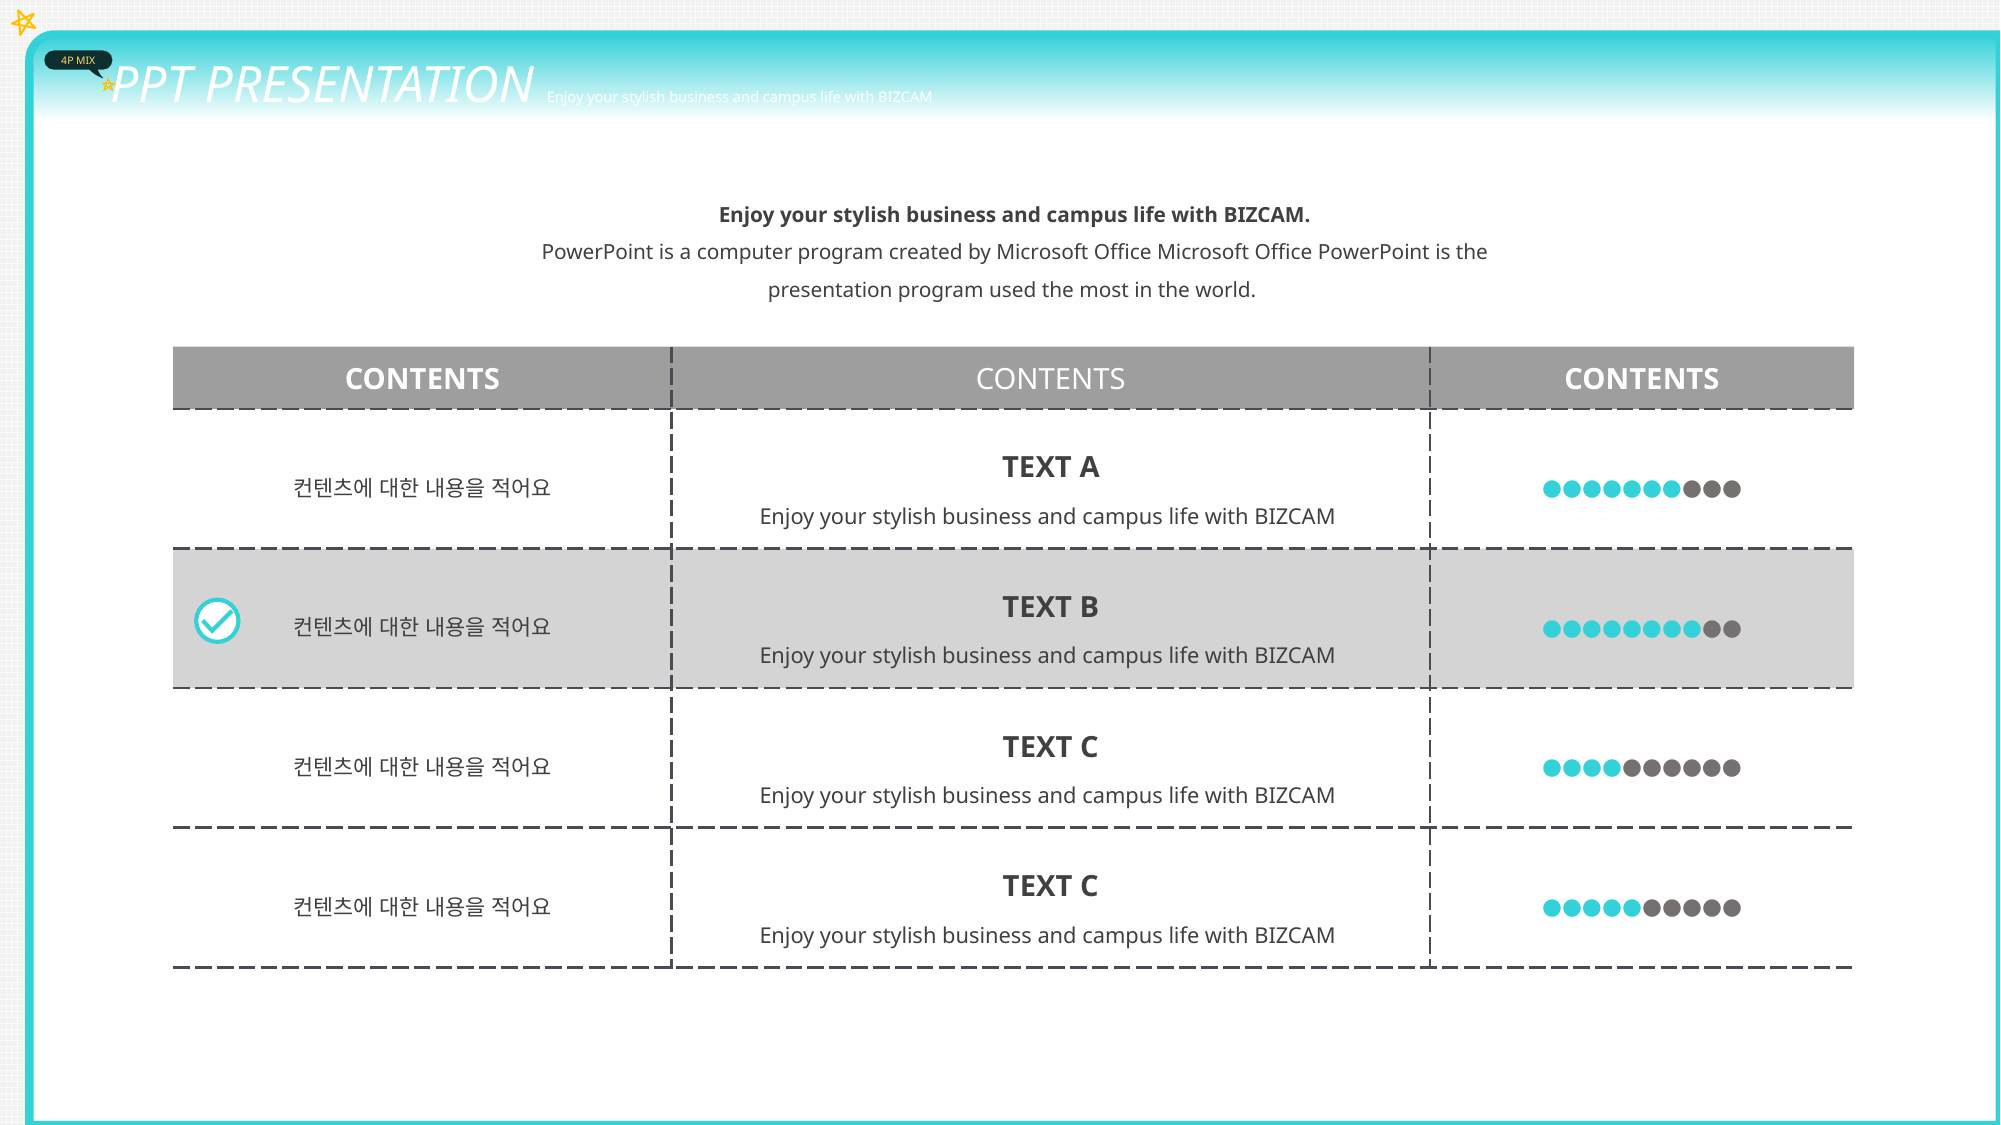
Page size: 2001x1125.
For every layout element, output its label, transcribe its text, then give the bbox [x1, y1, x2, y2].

table_cell ●●●●●●●●●● [1430, 409, 1854, 549]
table_header CONTENTS [1430, 347, 1854, 409]
table_header CONTENTS [173, 347, 672, 409]
table_cell ●●●●●●●●●● [1430, 828, 1854, 967]
text_box [101, 77, 117, 92]
table_cell ●●●●●●●●●● [1430, 688, 1854, 828]
table_cell 컨텐츠에 대한 내용을 적어요 [173, 688, 672, 828]
table_cell TEXT C Enjoy your stylish business and campus life with BIZCAM [672, 828, 1430, 967]
table_cell 컨텐츠에 대한 내용을 적어요 [173, 549, 672, 688]
text_box [10, 9, 37, 36]
table_header CONTENTS [672, 347, 1430, 409]
table_cell TEXT B Enjoy your stylish business and campus life with BIZCAM [672, 549, 1430, 688]
table_cell 컨텐츠에 대한 내용을 적어요 [173, 828, 672, 967]
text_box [196, 599, 239, 642]
text_box PPT PRESENTATION Enjoy your stylish business and campus life with BIZCAM [28, 33, 2000, 1125]
table_cell ●●●●●●●●●● [1430, 549, 1854, 688]
table_cell TEXT A Enjoy your stylish business and campus life with BIZCAM [672, 409, 1430, 549]
table_cell TEXT C Enjoy your stylish business and campus life with BIZCAM [672, 688, 1430, 828]
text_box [44, 50, 113, 76]
text_box Enjoy your stylish business and campus life with BIZCAM. PowerPoint is a computer program created by Microsoft Office Microsoft Office PowerPoint is the presentation program used the most in the world. [503, 181, 1526, 309]
table_cell 컨텐츠에 대한 내용을 적어요 [173, 409, 672, 549]
